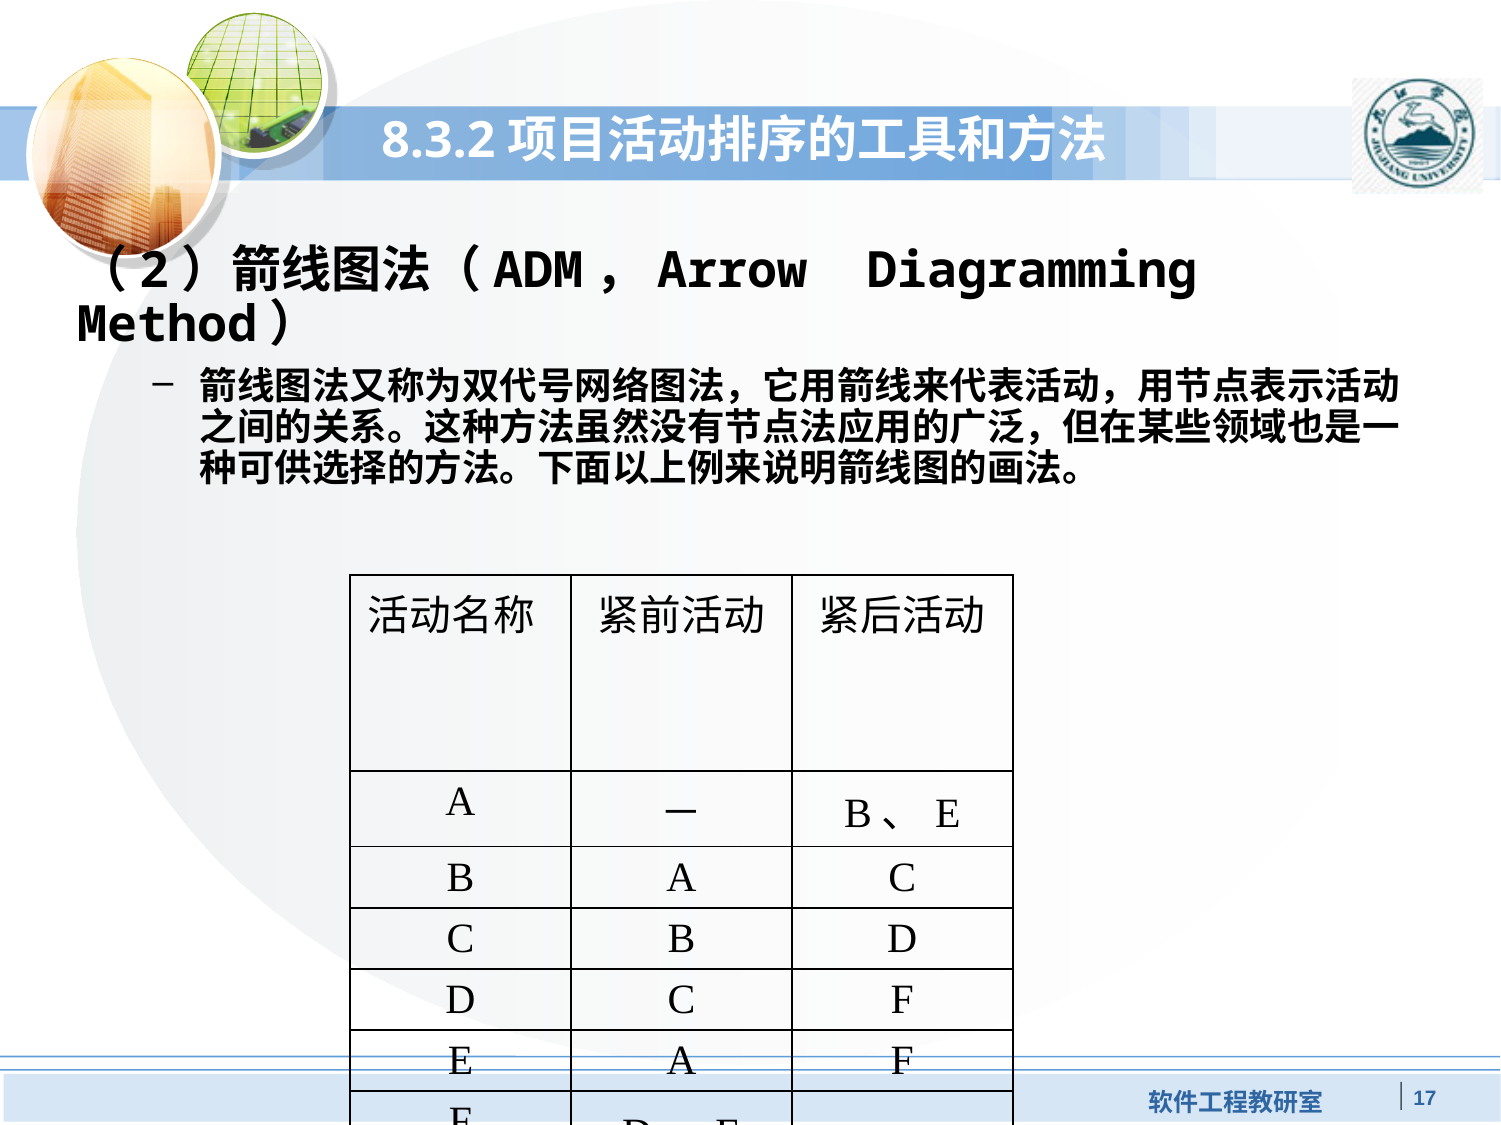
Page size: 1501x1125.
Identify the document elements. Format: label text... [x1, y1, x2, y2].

table_cell A [572, 1031, 791, 1090]
table_cell － [793, 1092, 1012, 1125]
table_cell C [793, 847, 1012, 907]
table_cell F [351, 1092, 570, 1125]
table_cell F [793, 1031, 1012, 1090]
table_header 活动名称 [351, 576, 570, 770]
table_cell E [351, 1031, 570, 1090]
table_cell B [351, 847, 570, 907]
picture [32, 205, 214, 255]
table_header 紧前活动 [572, 576, 791, 770]
table_cell C [572, 970, 791, 1029]
table_cell C [351, 909, 570, 968]
table_cell D [793, 909, 1012, 968]
table_cell A [572, 847, 791, 907]
table_cell － [572, 772, 791, 846]
table_cell F [793, 970, 1012, 1029]
picture [32, 14, 321, 78]
title 8.3.2项目活动排序的工具和方法 [0, 78, 1501, 205]
table_cell A [351, 772, 570, 846]
table_cell D [351, 970, 570, 1029]
table_cell B、E [793, 772, 1012, 846]
table_cell D、E [572, 1092, 791, 1125]
list （2）箭线图法（ADM，Arrow Diagramming Method） 箭线图法又称为双代号网络图法，它用箭线来代表活动，用节点表示活动之间的关系。这种方法虽然没有节点法应用的广泛，但在某些领域也是一种可供选择的方法。下面以上例来说明箭线图的画法。 [62, 237, 1451, 571]
table_cell B [572, 909, 791, 968]
table_header 紧后活动 [793, 576, 1012, 770]
